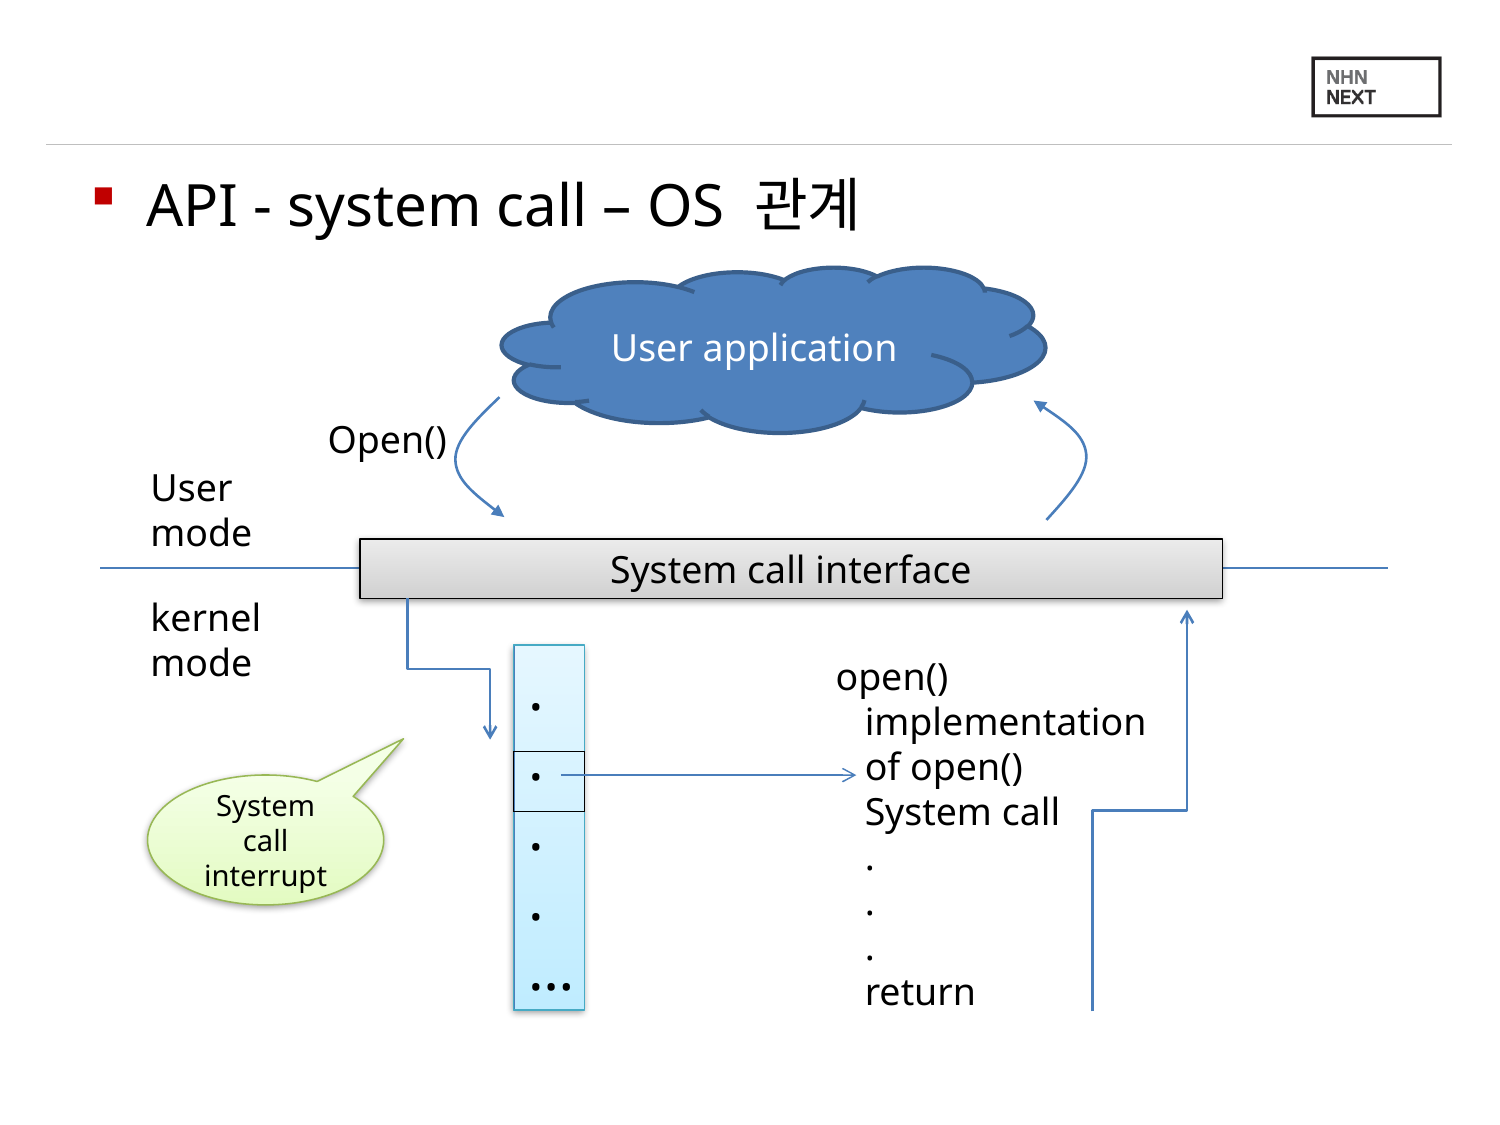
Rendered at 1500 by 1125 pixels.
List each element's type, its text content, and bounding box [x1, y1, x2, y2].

list API - system call – OS 관계 [75, 160, 1425, 1047]
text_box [938, 762, 1341, 858]
text_box System call interface [359, 538, 1223, 567]
text_box User application [499, 265, 1048, 436]
text_box [1033, 400, 1088, 521]
text_box Open() [312, 408, 479, 469]
text_box open() implementation of open() System call . . . return [820, 645, 1176, 1020]
picture [1309, 54, 1445, 119]
text_box User mode [135, 456, 302, 561]
text_box . . . . … [513, 644, 585, 751]
text_box System call interface [359, 576, 1223, 599]
text_box . . . . … [513, 812, 585, 1011]
text_box System call interrupt [146, 738, 405, 906]
text_box [513, 751, 585, 812]
text_box kernelmode [135, 586, 302, 691]
text_box [456, 396, 505, 518]
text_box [377, 627, 520, 711]
